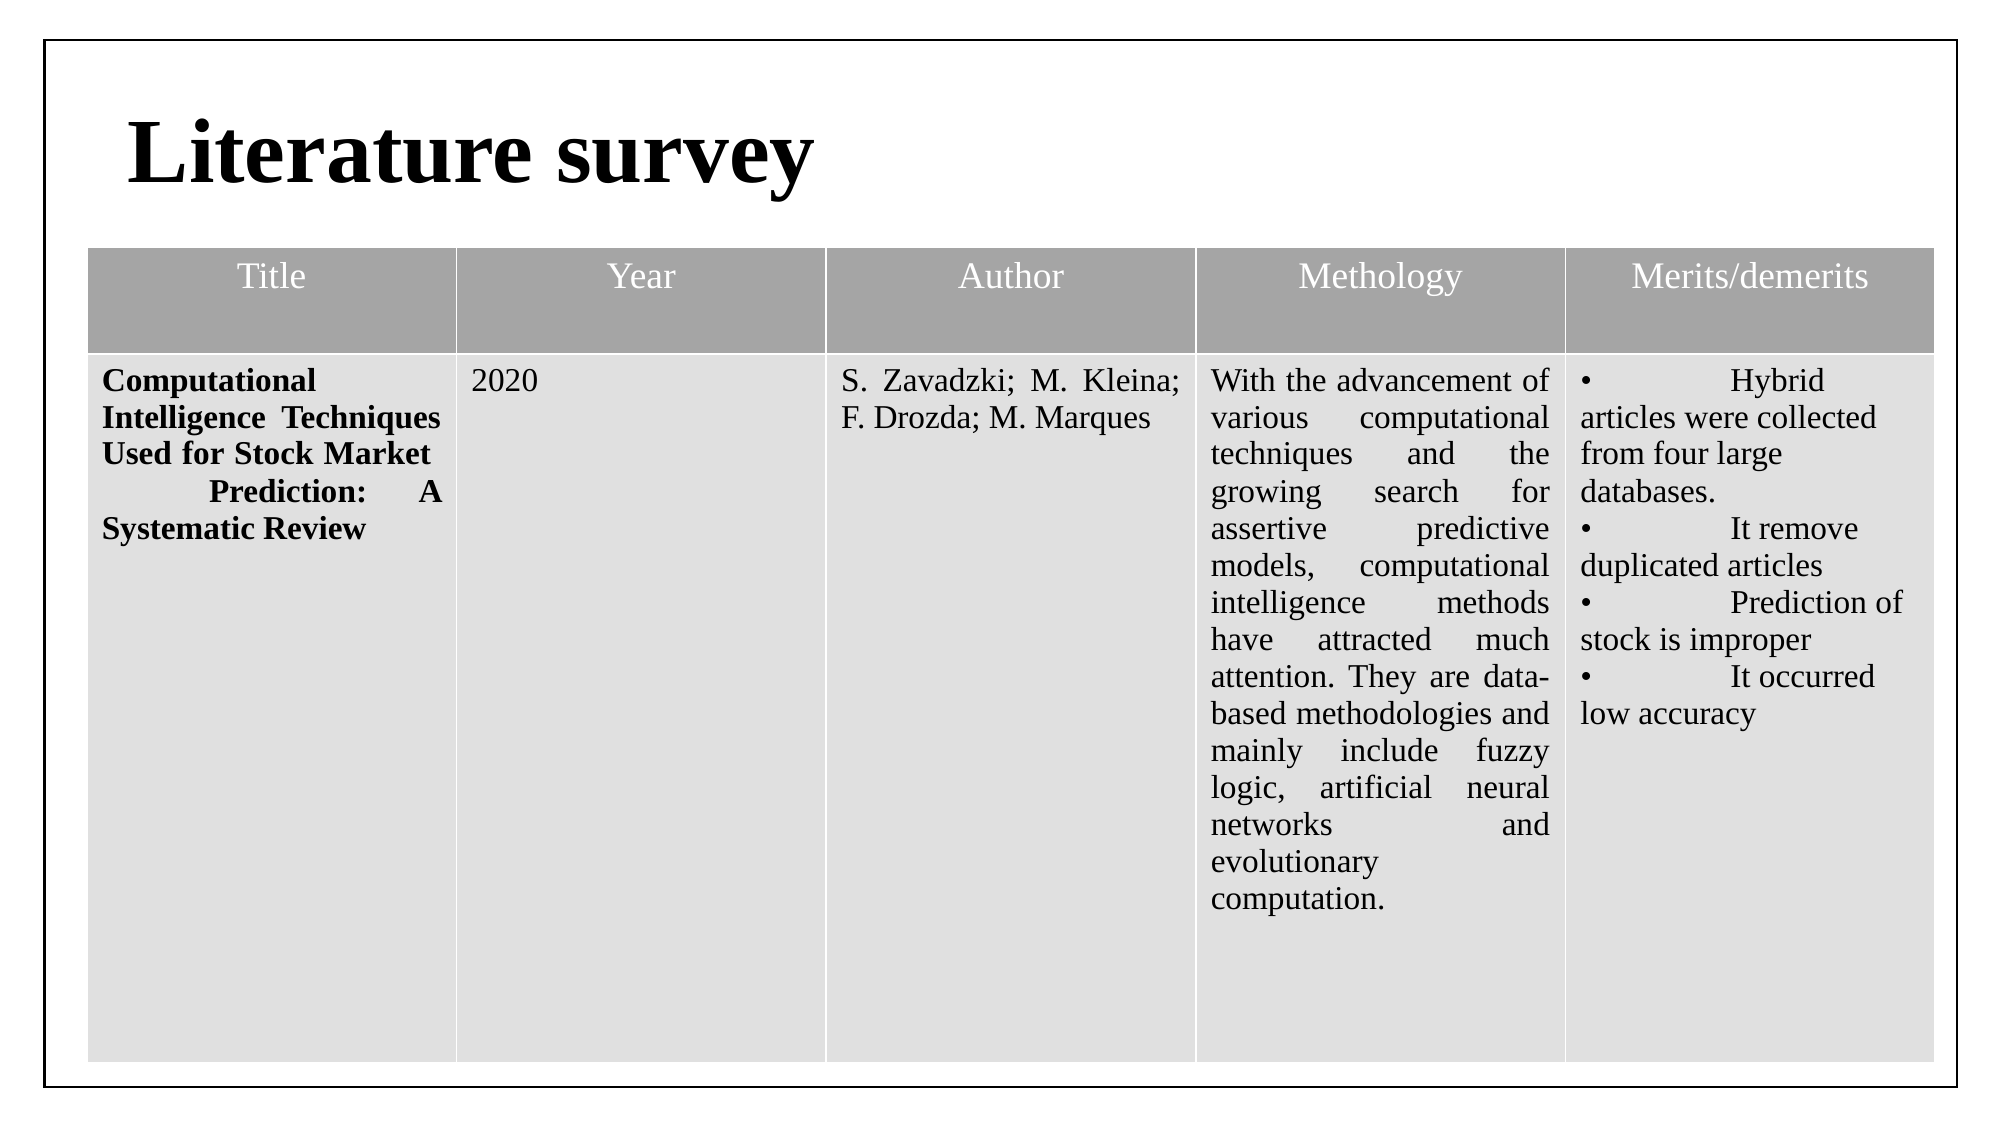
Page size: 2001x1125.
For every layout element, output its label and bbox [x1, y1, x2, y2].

text_box [43, 39, 1958, 1088]
